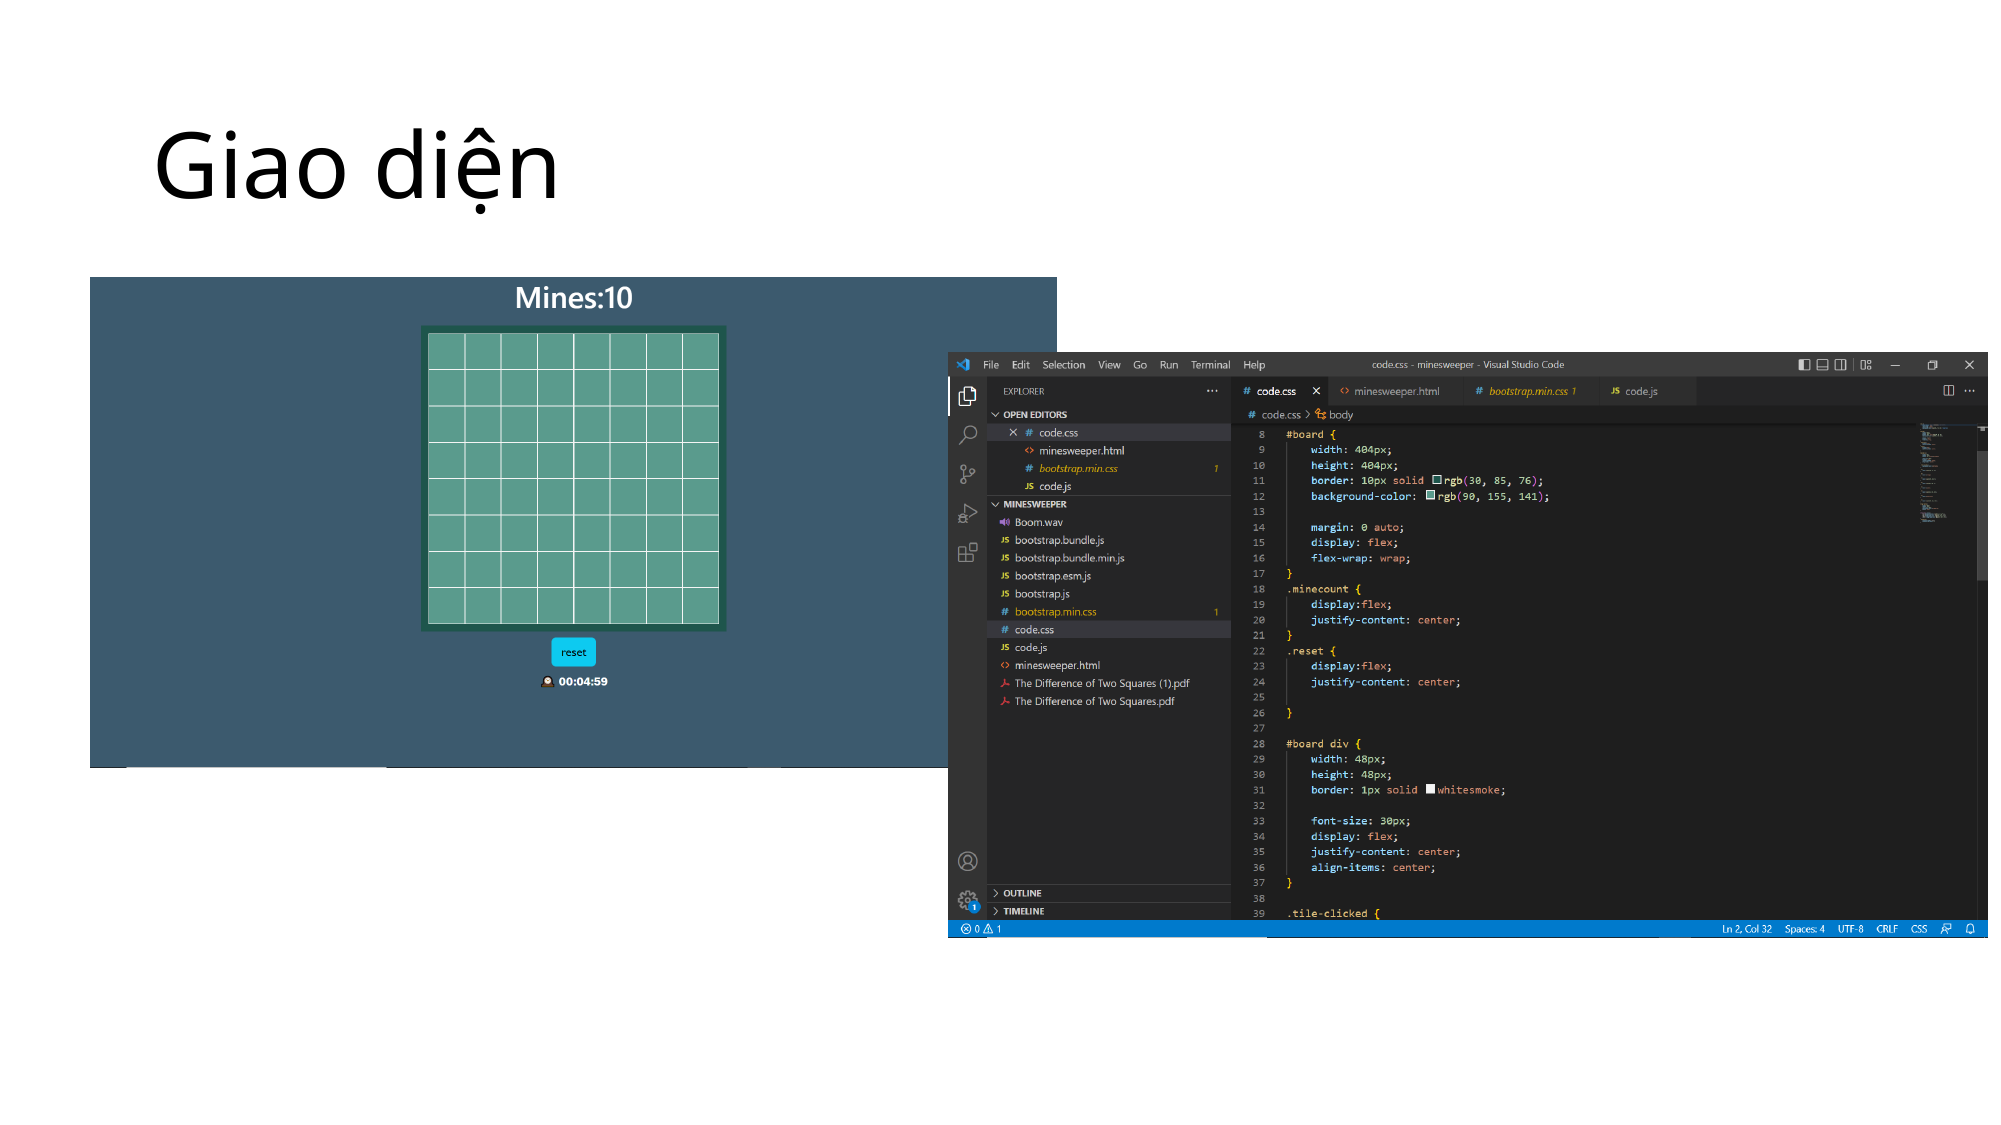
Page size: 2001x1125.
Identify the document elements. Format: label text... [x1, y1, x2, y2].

title Giao diện [137, 59, 1863, 278]
picture [948, 352, 1988, 938]
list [89, 277, 1057, 768]
